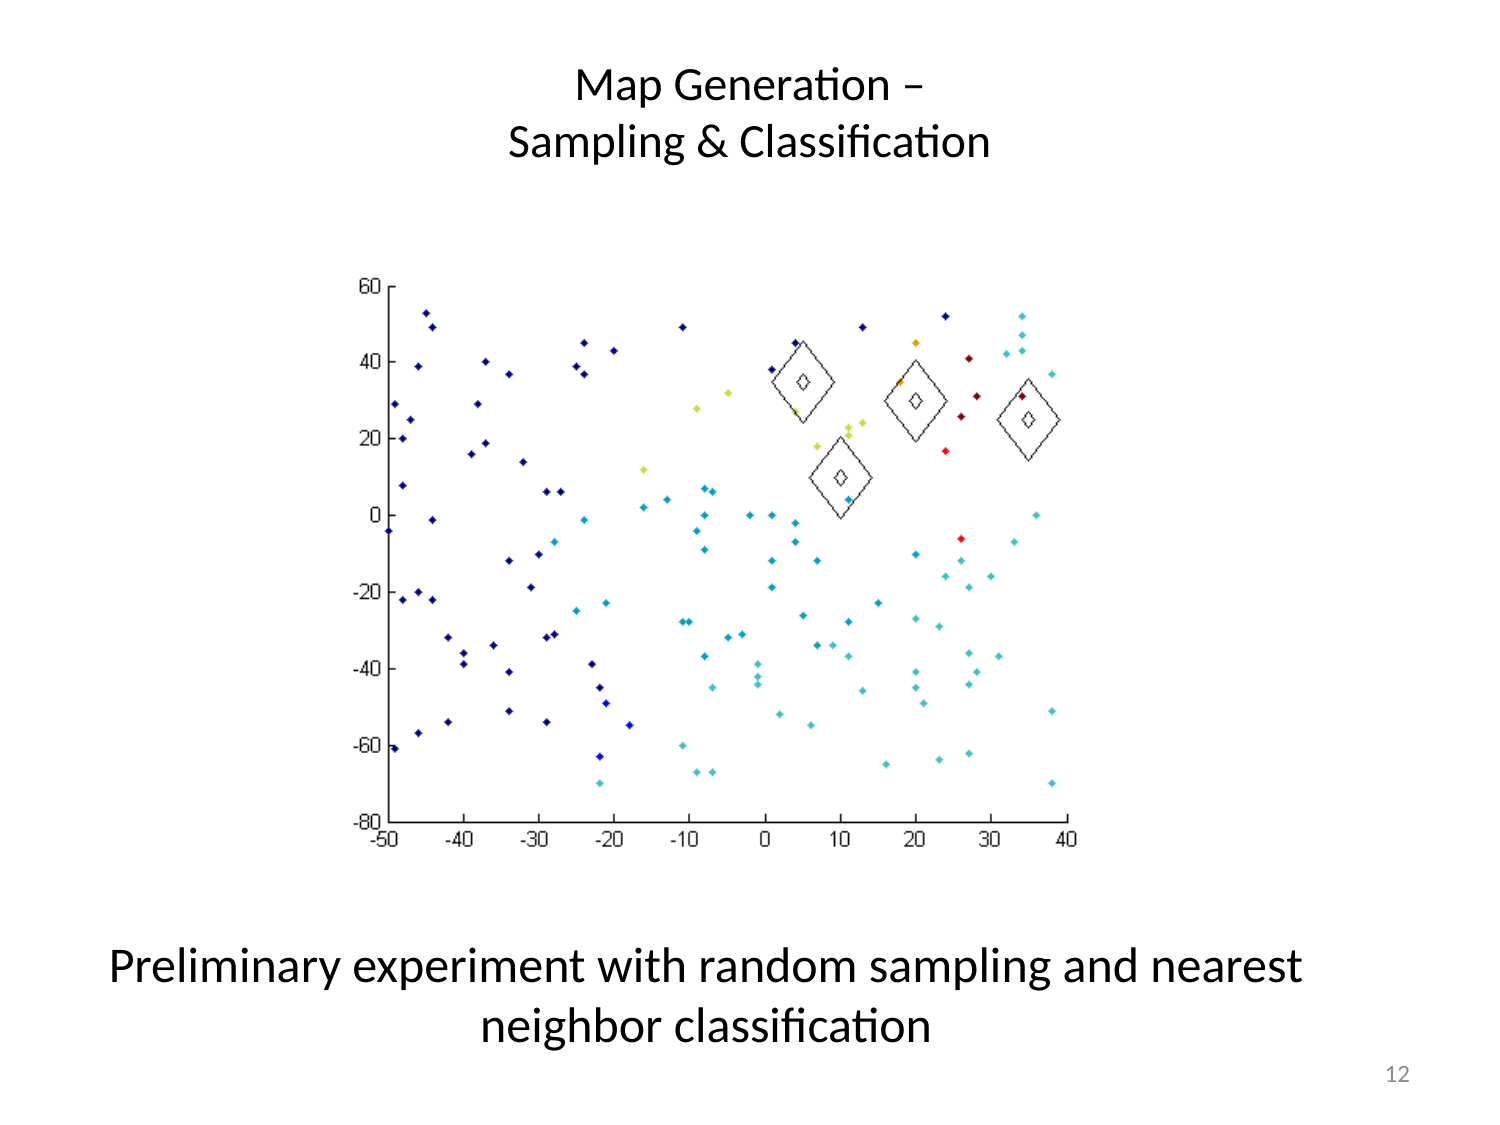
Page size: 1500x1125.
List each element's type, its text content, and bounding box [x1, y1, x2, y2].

picture [274, 236, 1150, 894]
text_box Preliminary experiment with random sampling and nearest neighbor classification [87, 924, 1325, 1060]
slide_number 12 [1074, 1042, 1425, 1103]
title Map Generation – Sampling & Classification [75, 45, 1425, 233]
